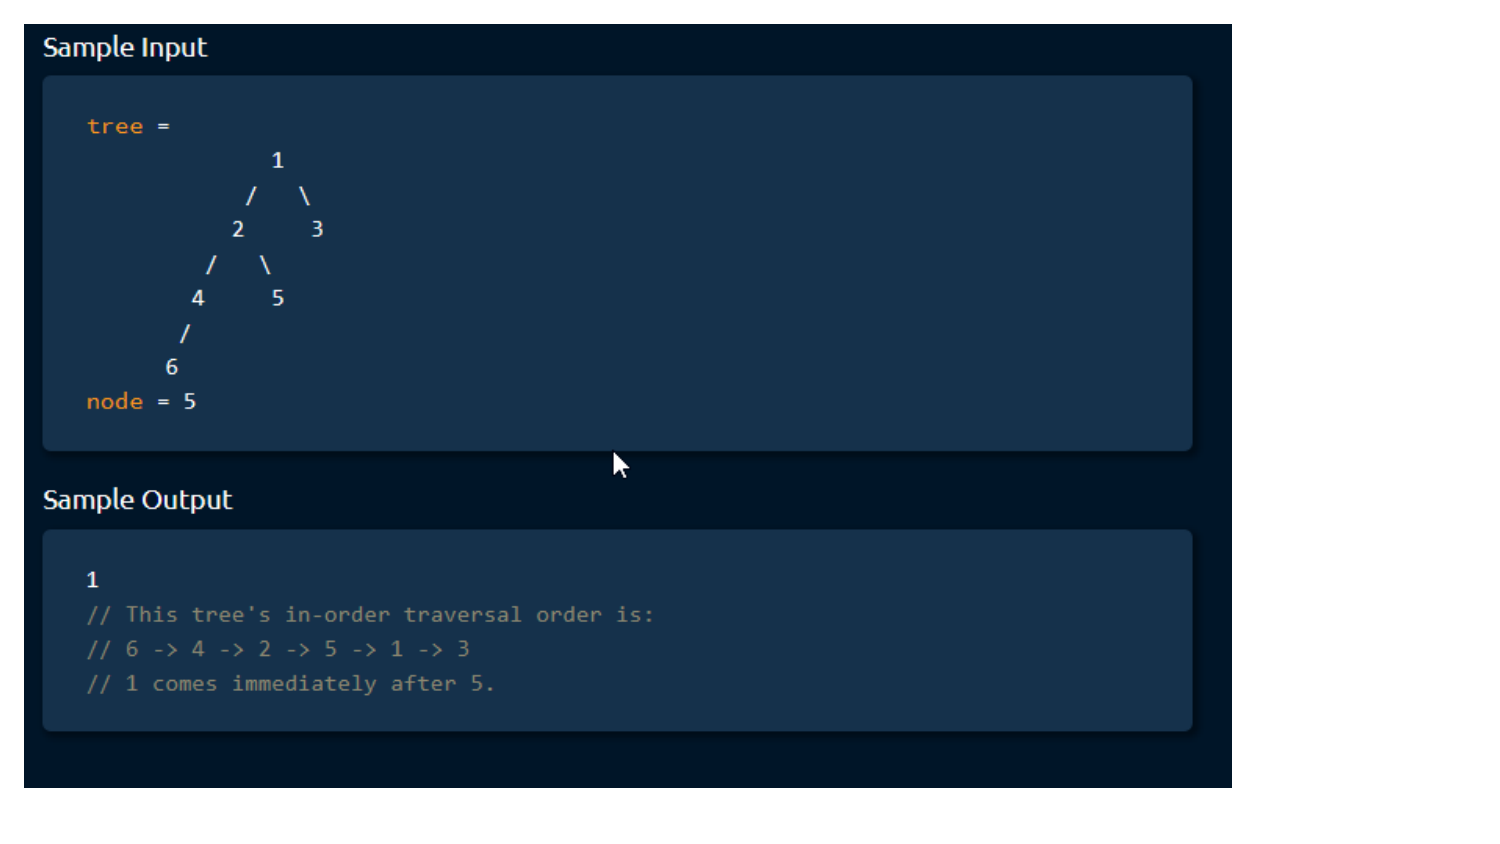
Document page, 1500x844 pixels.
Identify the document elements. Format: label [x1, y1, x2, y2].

picture [24, 24, 1232, 788]
